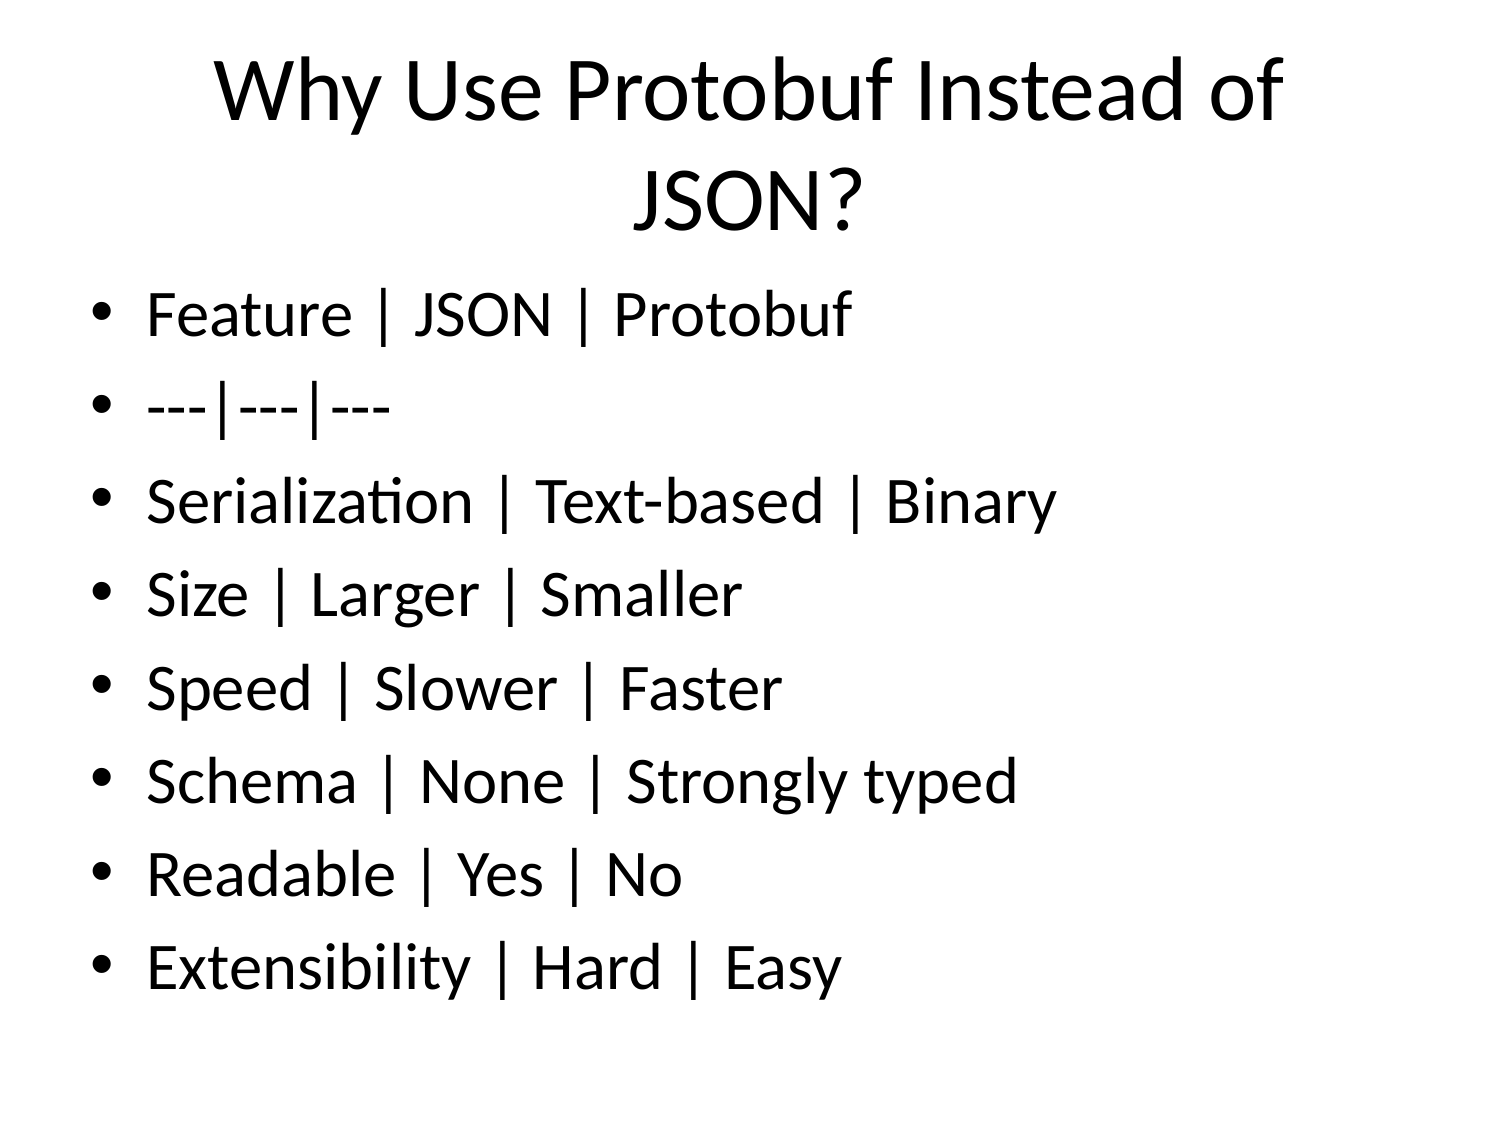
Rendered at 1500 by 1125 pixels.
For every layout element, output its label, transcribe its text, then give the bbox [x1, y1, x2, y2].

title Why Use Protobuf Instead of JSON? [75, 45, 1425, 233]
list Feature | JSON | Protobuf ---|---|--- Serialization | Text-based | Binary Size | Larger | Smaller Speed | Slower | Faster Schema | None | Strongly typed Readable | Yes | No Extensibility | Hard | Easy [75, 262, 1425, 1005]
